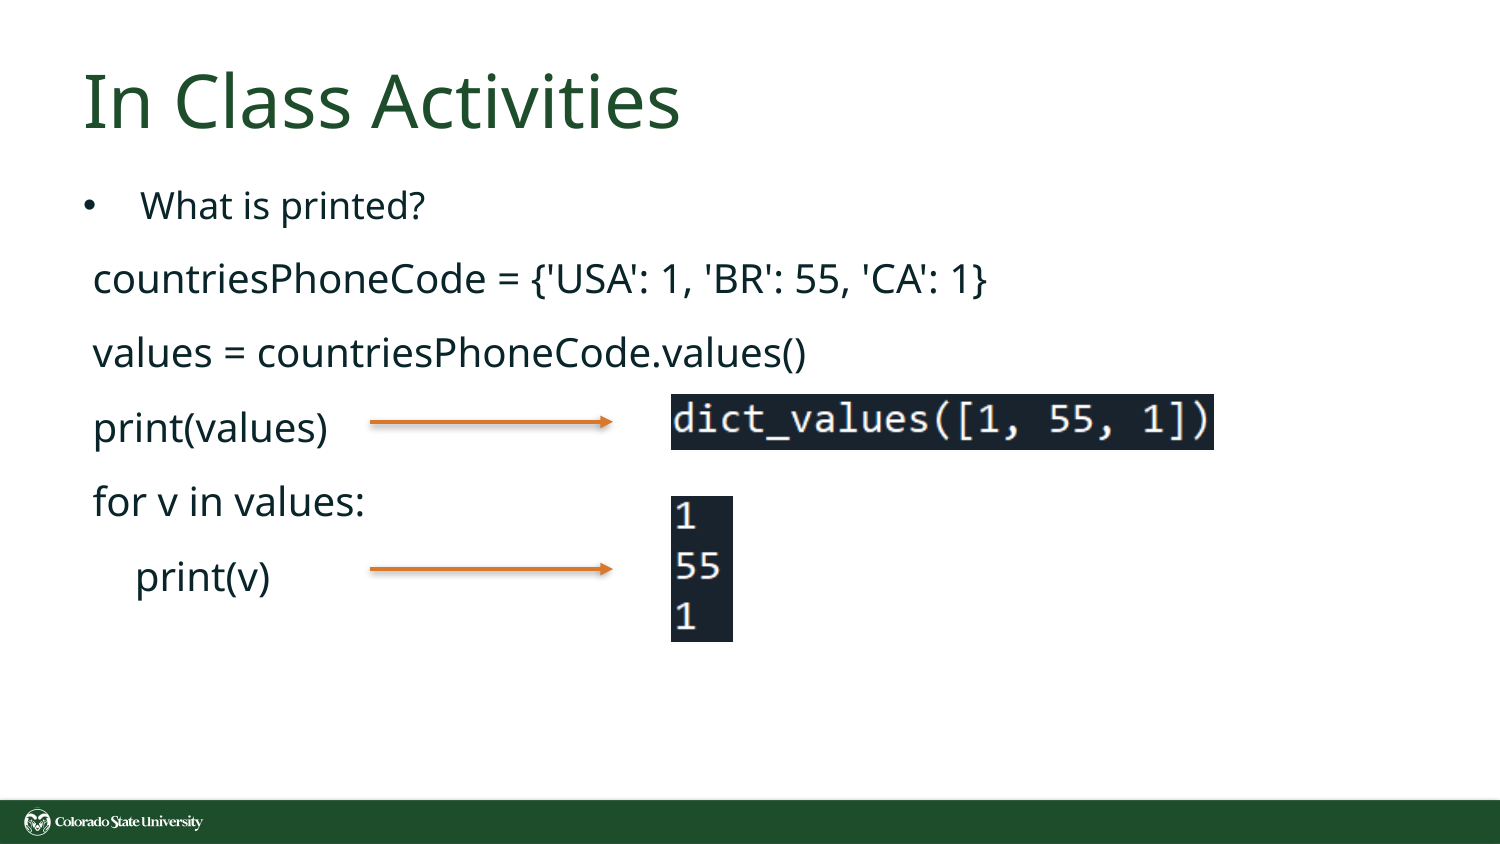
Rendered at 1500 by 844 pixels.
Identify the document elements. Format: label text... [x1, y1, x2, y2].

picture [16, 800, 211, 844]
picture [671, 496, 733, 642]
list What is printed? countriesPhoneCode = {'USA': 1, 'BR': 55, 'CA': 1} values = countriesPhoneCode.values() print(values) for v in values: print(v) [68, 158, 1402, 610]
title In Class Activities [68, 37, 1432, 158]
picture [671, 394, 1214, 450]
